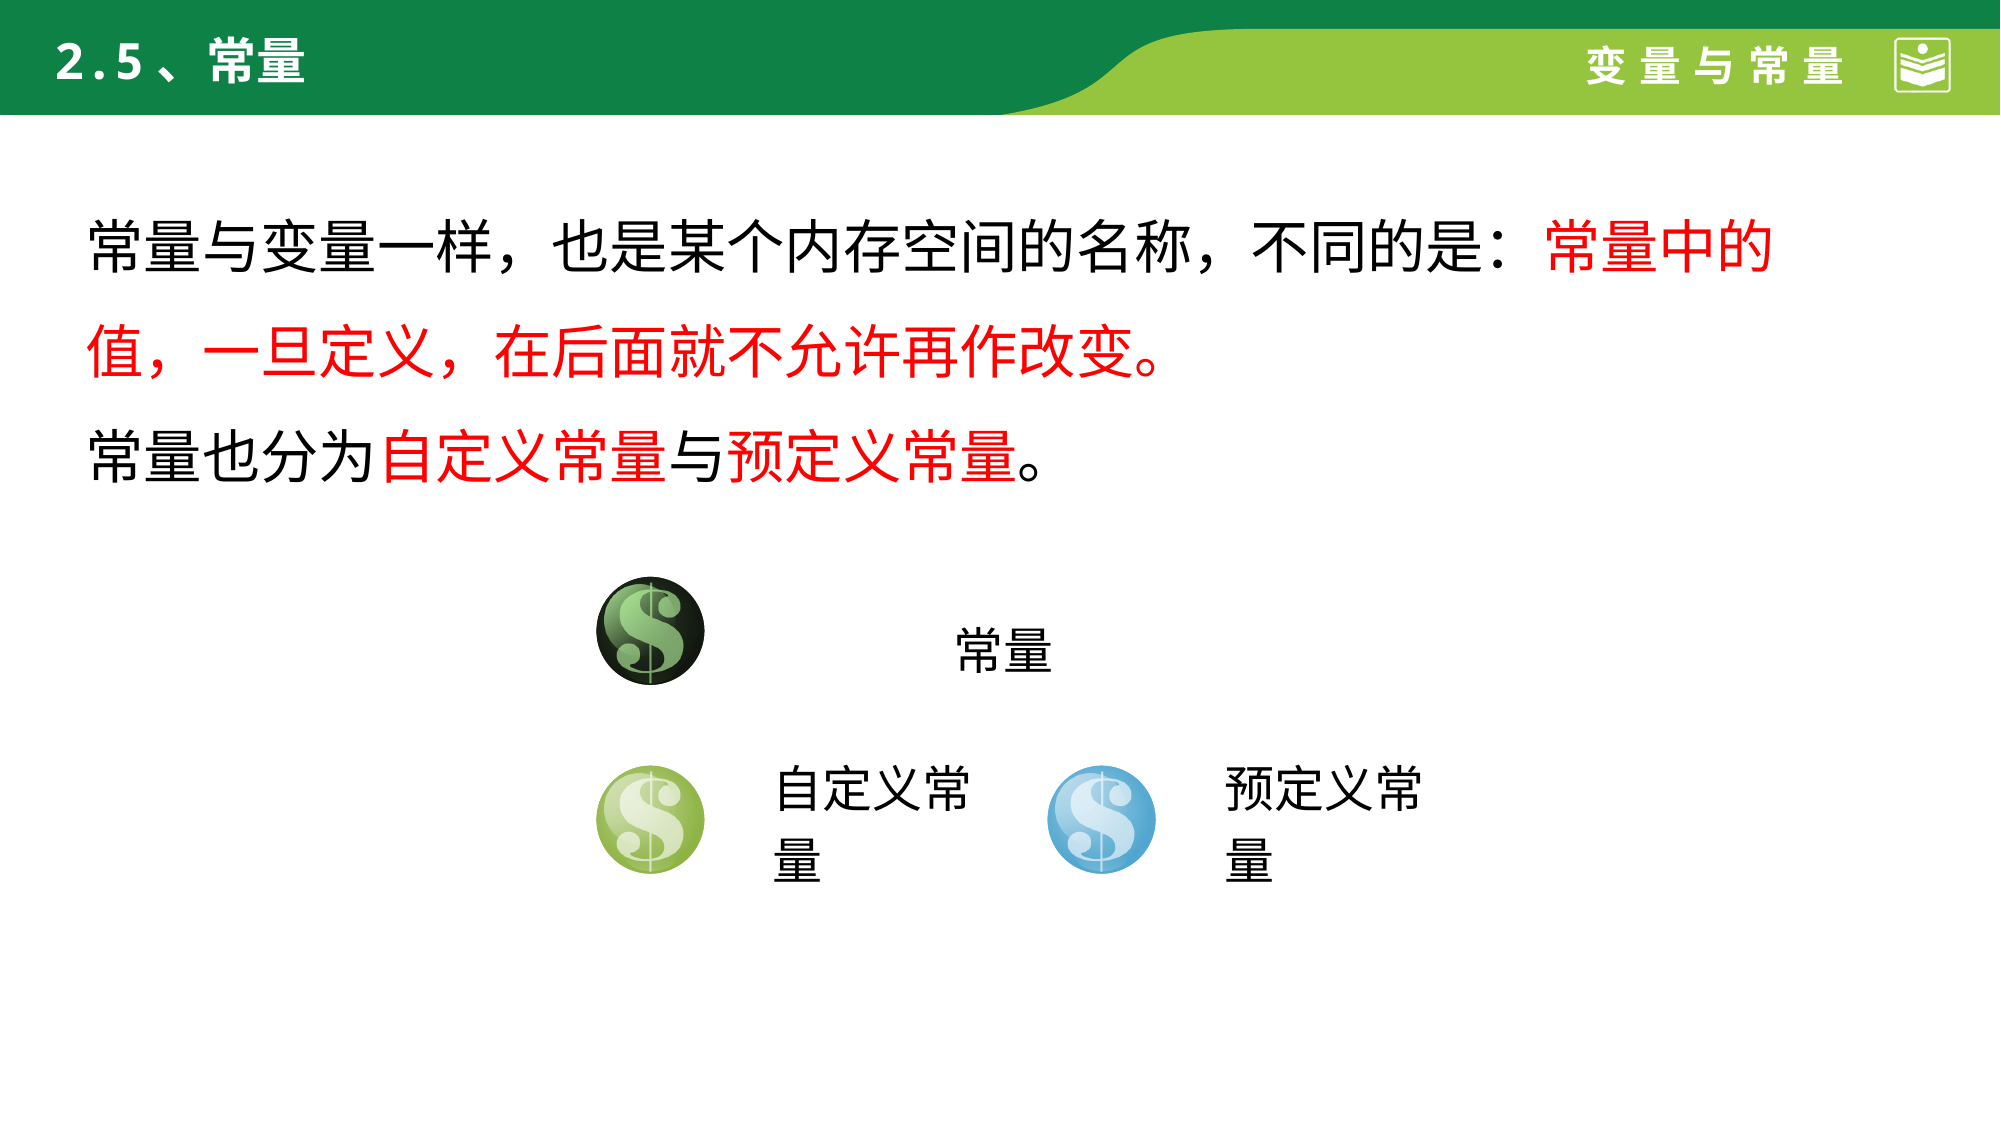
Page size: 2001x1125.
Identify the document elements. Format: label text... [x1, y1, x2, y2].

text_box 2.5、常量 [39, 21, 606, 97]
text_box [486, 553, 1564, 1061]
text_box [0, 0, 2000, 116]
text_box [999, 28, 2000, 116]
text_box 变量与常量 [1570, 32, 1860, 98]
text_box 常量与变量一样，也是某个内存空间的名称，不同的是：常量中的值，一旦定义，在后面就不允许再作改变。 常量也分为自定义常量与预定义常量。 [71, 167, 1895, 498]
picture [1893, 37, 1951, 93]
